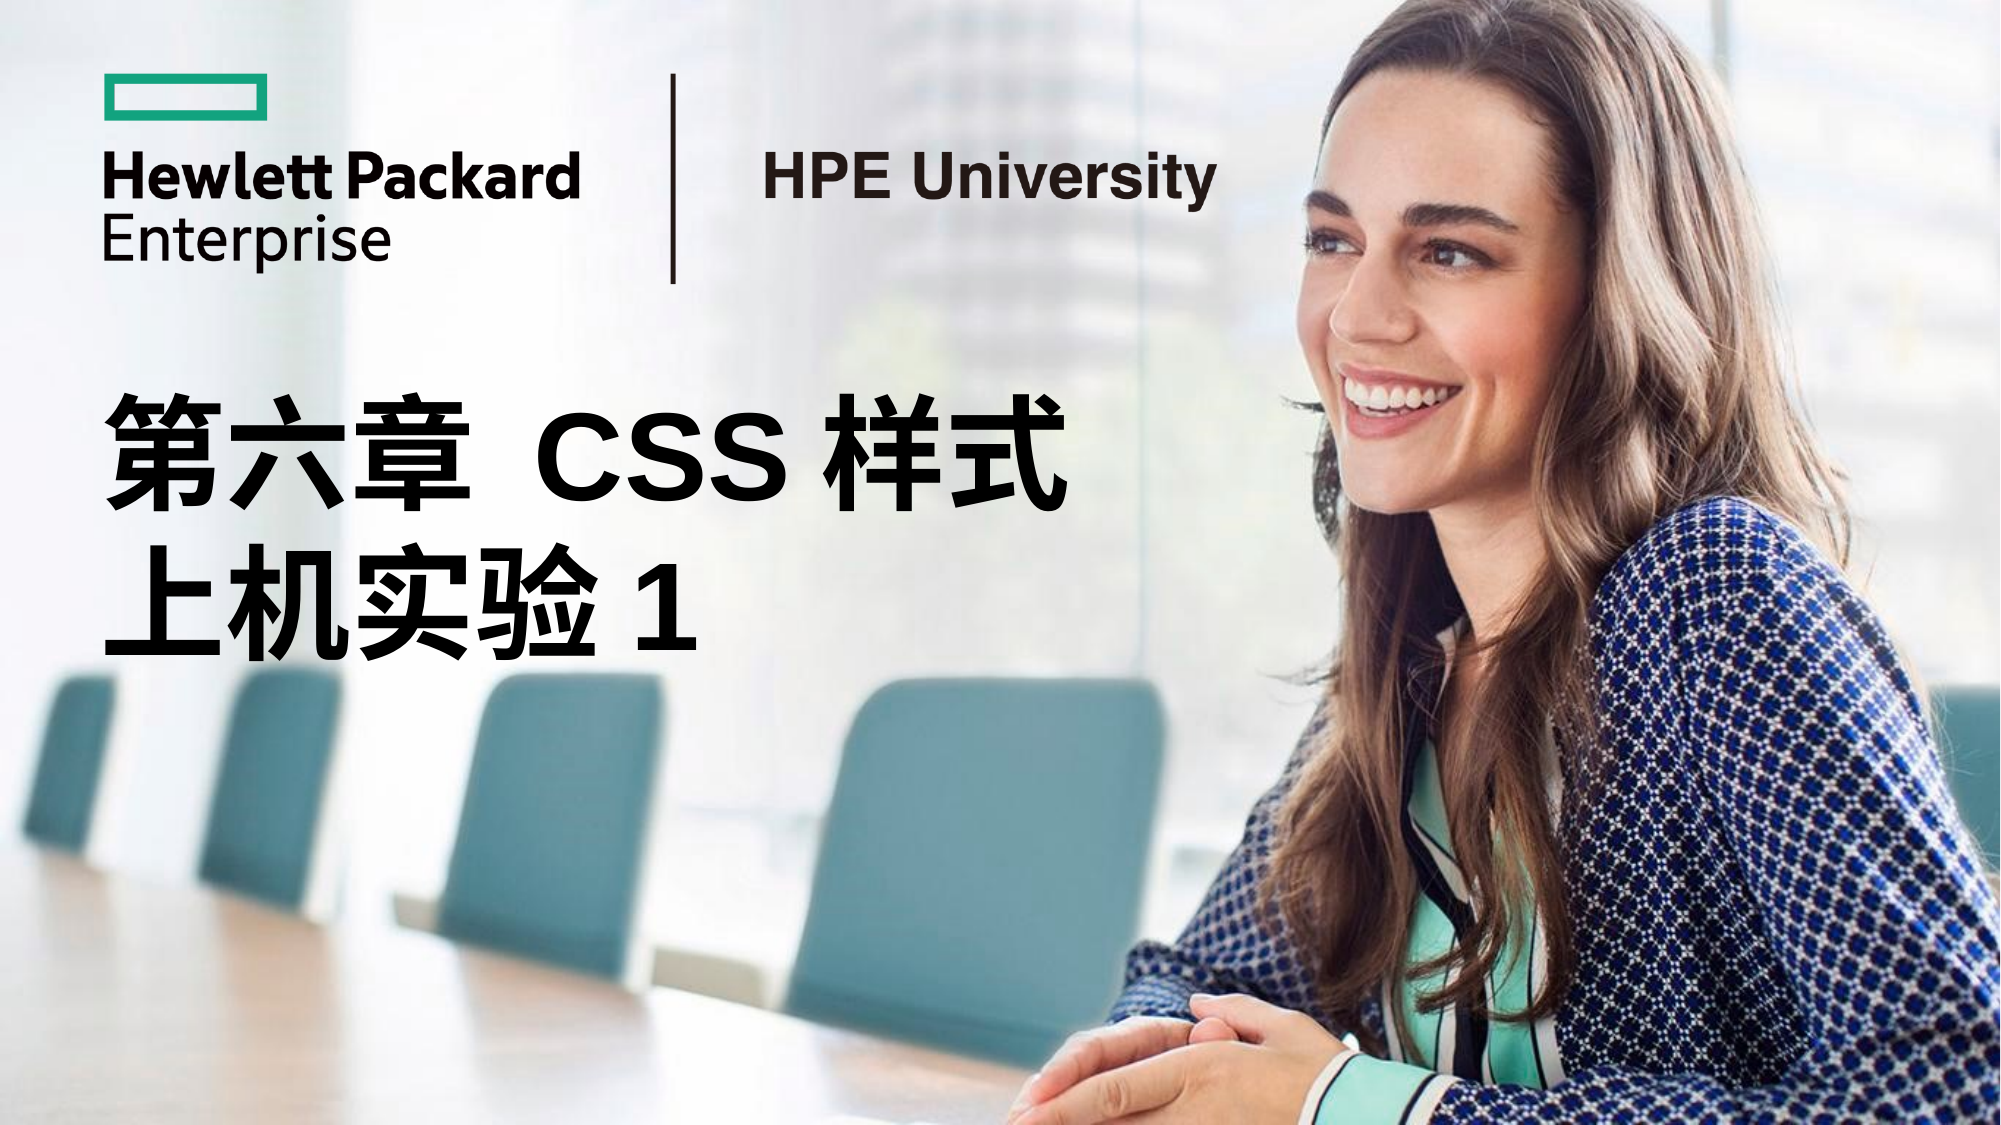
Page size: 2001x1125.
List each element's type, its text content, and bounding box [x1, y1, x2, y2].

title 第六章 CSS样式 上机实验1 [100, 362, 1451, 675]
picture [0, 0, 2001, 1125]
